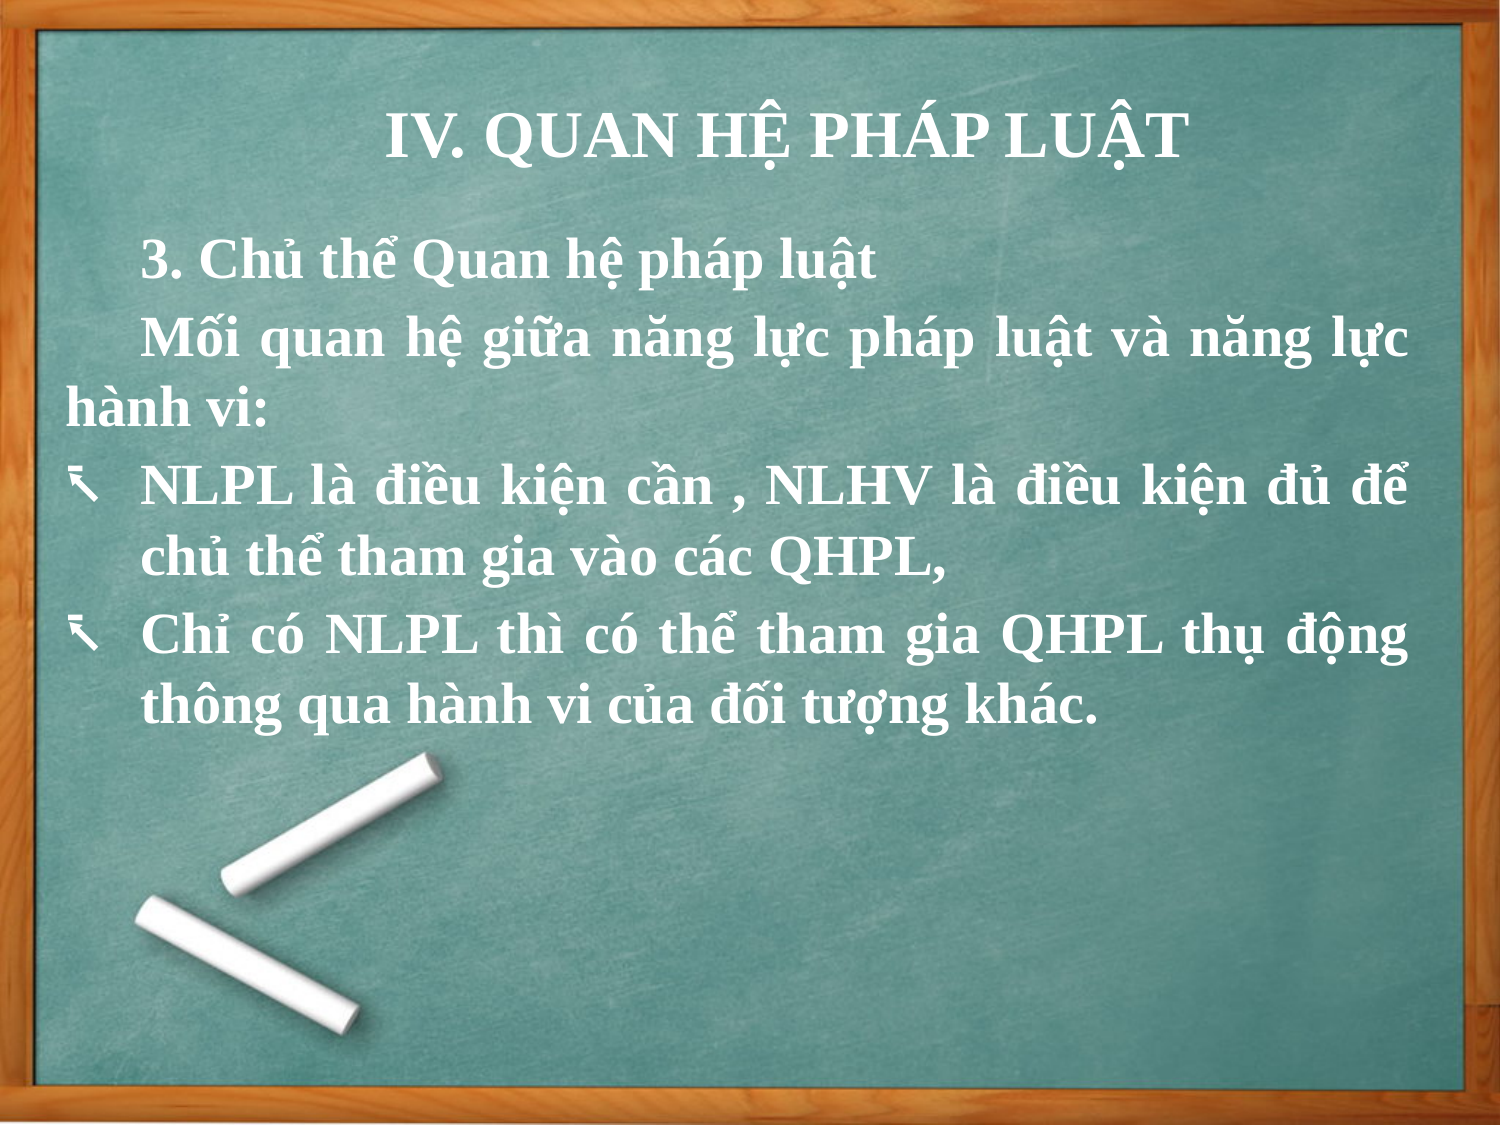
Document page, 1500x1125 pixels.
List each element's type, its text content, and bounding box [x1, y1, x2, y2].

list 3. Chủ thể Quan hệ pháp luật Mối quan hệ giữa năng lực pháp luật và năng lực hành vi: NLPL là điều kiện cần , NLHV là điều kiện đủ để chủ thể tham gia vào các QHPL, Chỉ có NLPL thì có thể tham gia QHPL thụ động thông qua hành vi của đối tượng khác. [50, 212, 1425, 338]
title IV. QUAN HỆ PHÁP LUẬT [337, 37, 1238, 212]
picture [0, 0, 1500, 1125]
